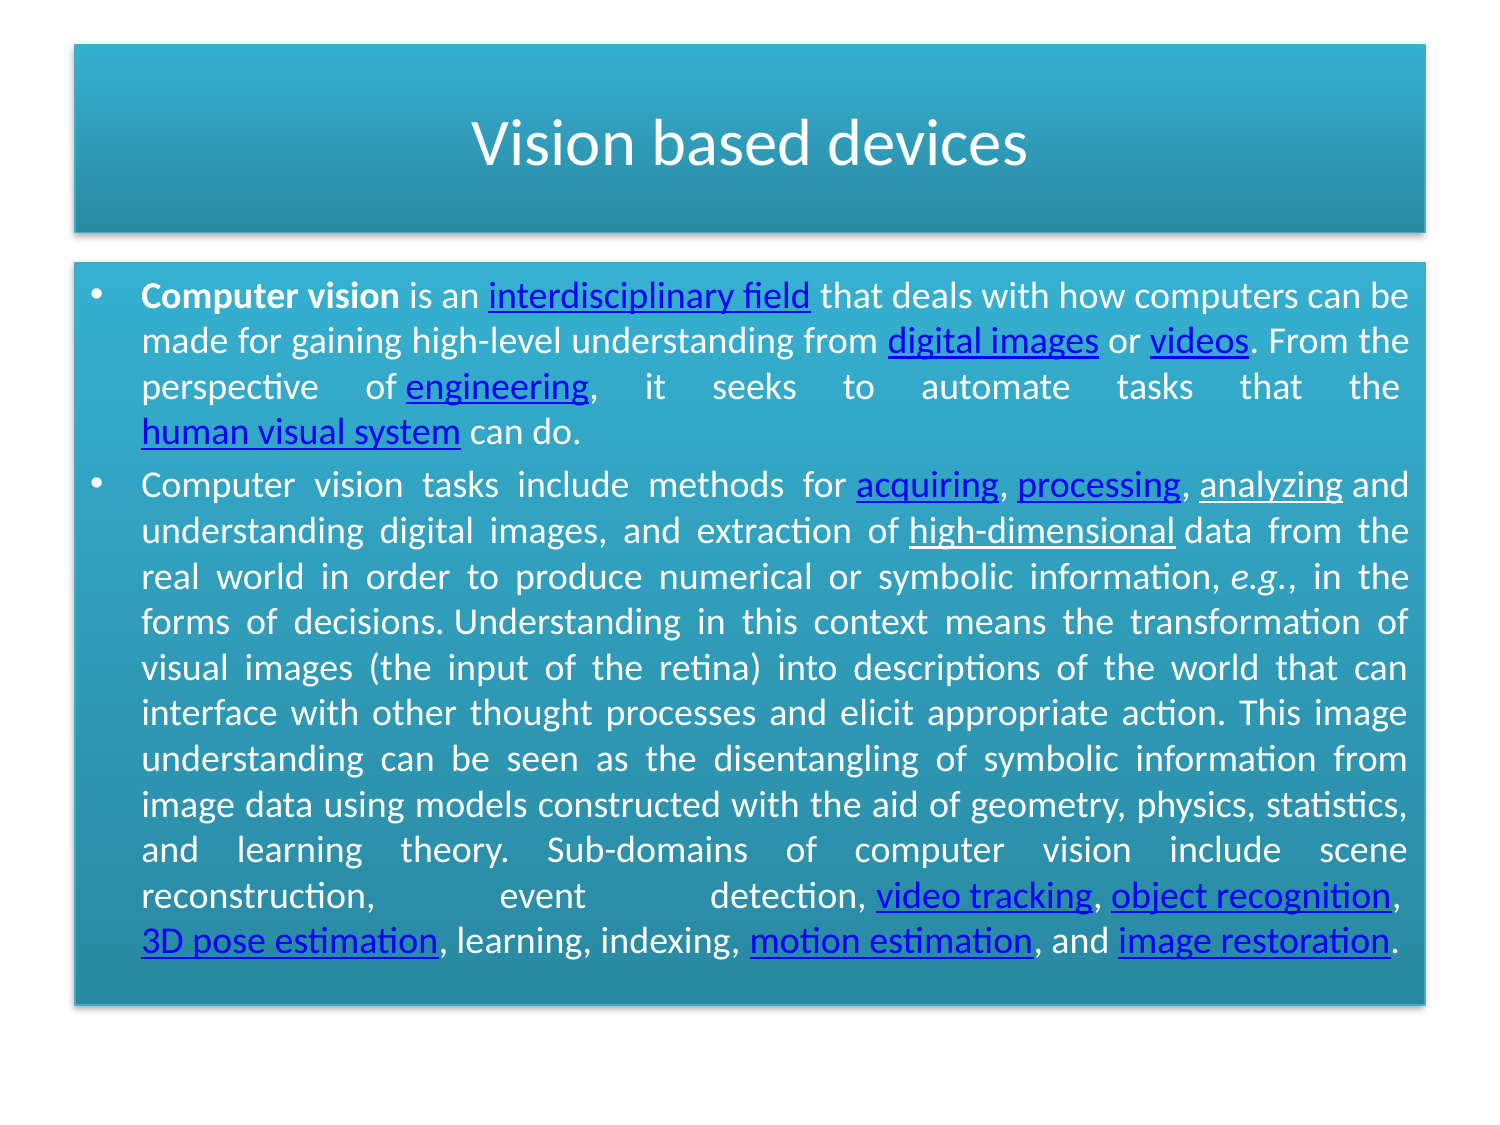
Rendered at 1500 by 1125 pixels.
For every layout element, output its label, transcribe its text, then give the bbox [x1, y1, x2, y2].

title Vision based devices [74, 44, 1426, 233]
list Computer vision is an interdisciplinary field that deals with how computers can be made for gaining high-level understanding from digital images or videos. From the perspective of engineering, it seeks to automate tasks that the human visual system can do. Computer vision tasks include methods for acquiring, processing, analyzing and understanding digital images, and extraction of high-dimensional data from the real world in order to produce numerical or symbolic information, e.g., in the forms of decisions. Understanding in this context means the transformation of visual images (the input of the retina) into descriptions of the world that can interface with other thought processes and elicit appropriate action. This image understanding can be seen as the disentangling of symbolic information from image data using models constructed with the aid of geometry, physics, statistics, and learning theory. Sub-domains of computer vision include scene reconstruction, event detection, video tracking, object recognition, 3D pose estimation, learning, indexing, motion estimation, and image restoration. [74, 262, 1426, 1006]
